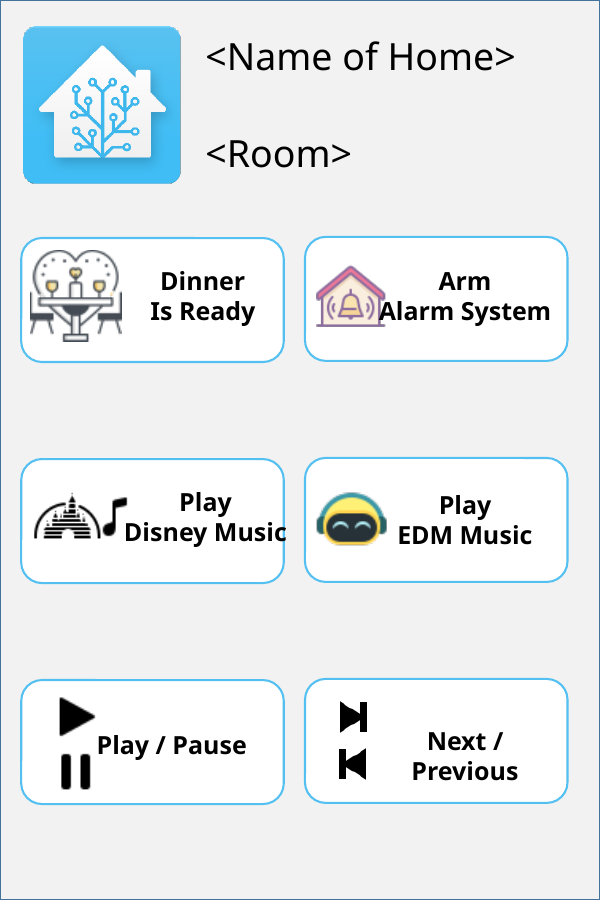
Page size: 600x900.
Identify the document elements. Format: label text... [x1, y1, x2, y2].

text_box [303, 456, 569, 583]
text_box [33, 482, 140, 552]
text_box [20, 236, 285, 364]
picture [314, 258, 390, 334]
text_box Next / Previous [361, 718, 569, 793]
picture [328, 693, 376, 787]
text_box [303, 235, 569, 362]
text_box [20, 458, 285, 585]
text_box <Name of Home> [191, 25, 568, 86]
text_box Arm Alarm System [390, 258, 569, 333]
picture [52, 748, 100, 796]
picture [30, 250, 122, 342]
text_box Play / Pause [68, 721, 276, 767]
text_box <Room> [191, 122, 568, 183]
picture [12, 25, 191, 184]
text_box Play EDM Music [361, 481, 569, 557]
text_box [20, 678, 285, 806]
picture [314, 482, 390, 558]
text_box [303, 677, 569, 804]
text_box Dinner Is Ready [122, 258, 283, 333]
text_box [0, 0, 600, 900]
text_box Play Disney Music [101, 478, 310, 554]
picture [52, 693, 100, 741]
